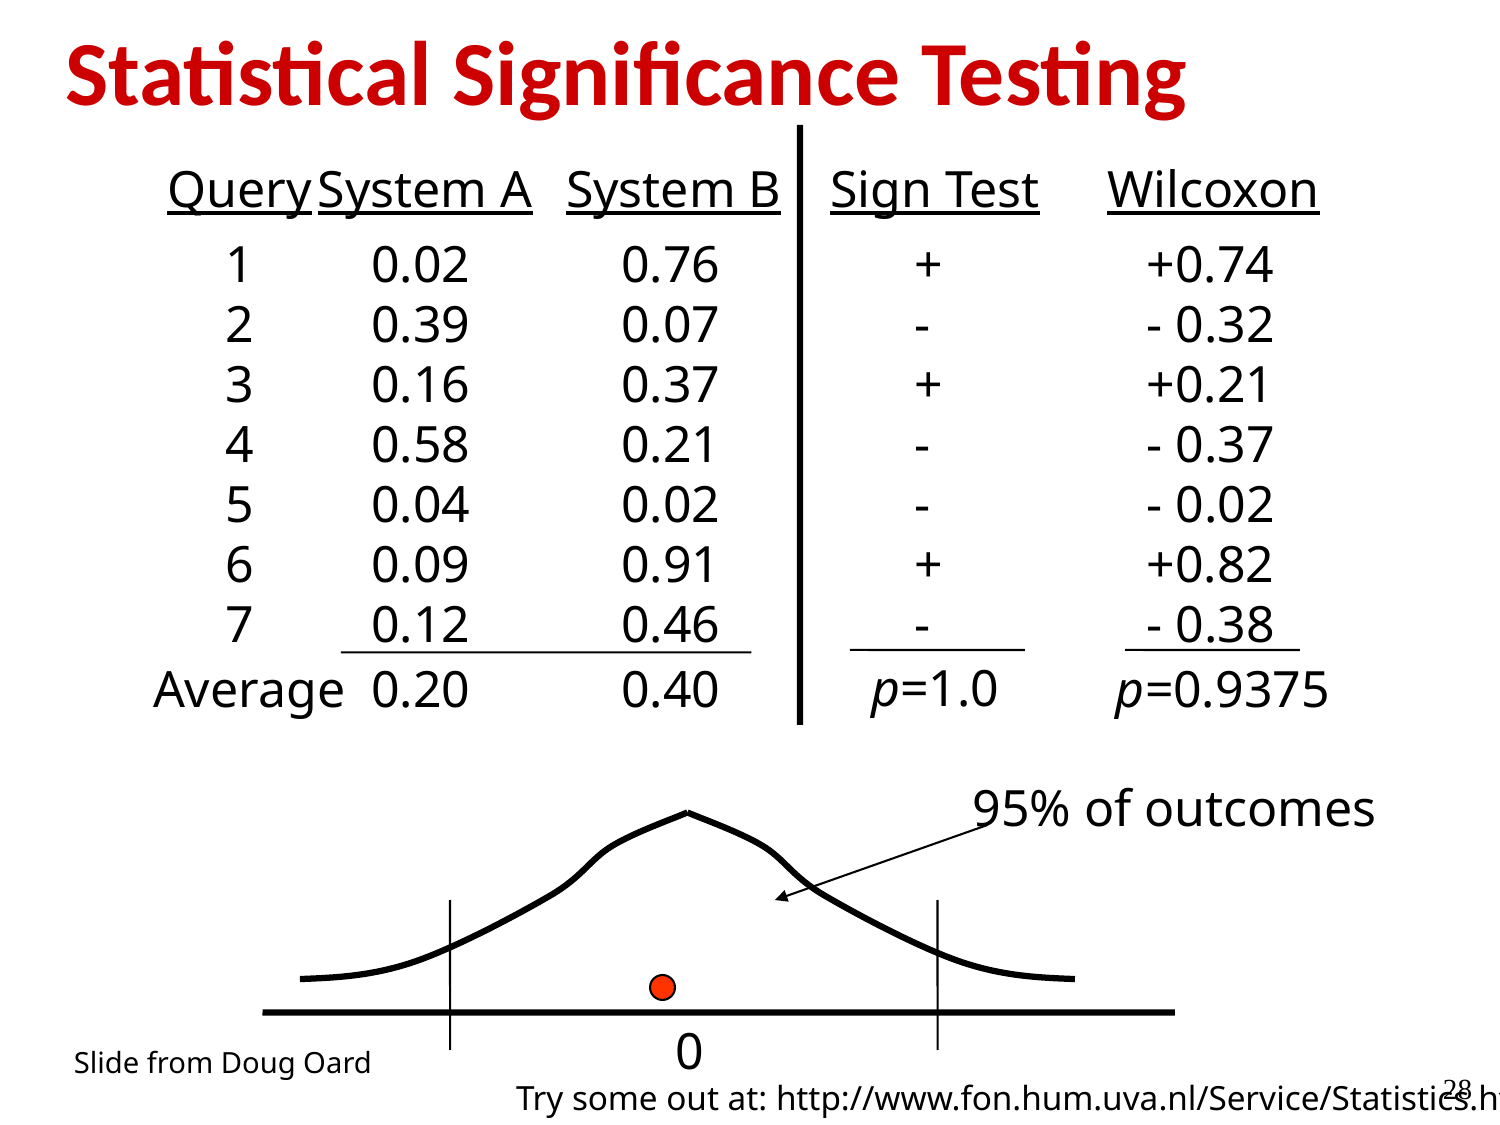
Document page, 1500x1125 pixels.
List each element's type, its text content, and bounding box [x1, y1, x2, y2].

text_box Slide from Doug Oard [59, 1037, 257, 1088]
title Statistical Significance Testing [50, 0, 1425, 138]
text_box Try some out at: http://www.fon.hum.uva.nl/Service/Statistics.html [501, 1096, 1174, 1125]
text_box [262, 812, 1176, 1088]
slide_number 28 [1174, 1062, 1488, 1125]
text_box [149, 124, 1334, 726]
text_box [449, 768, 1366, 1051]
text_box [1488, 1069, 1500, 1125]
